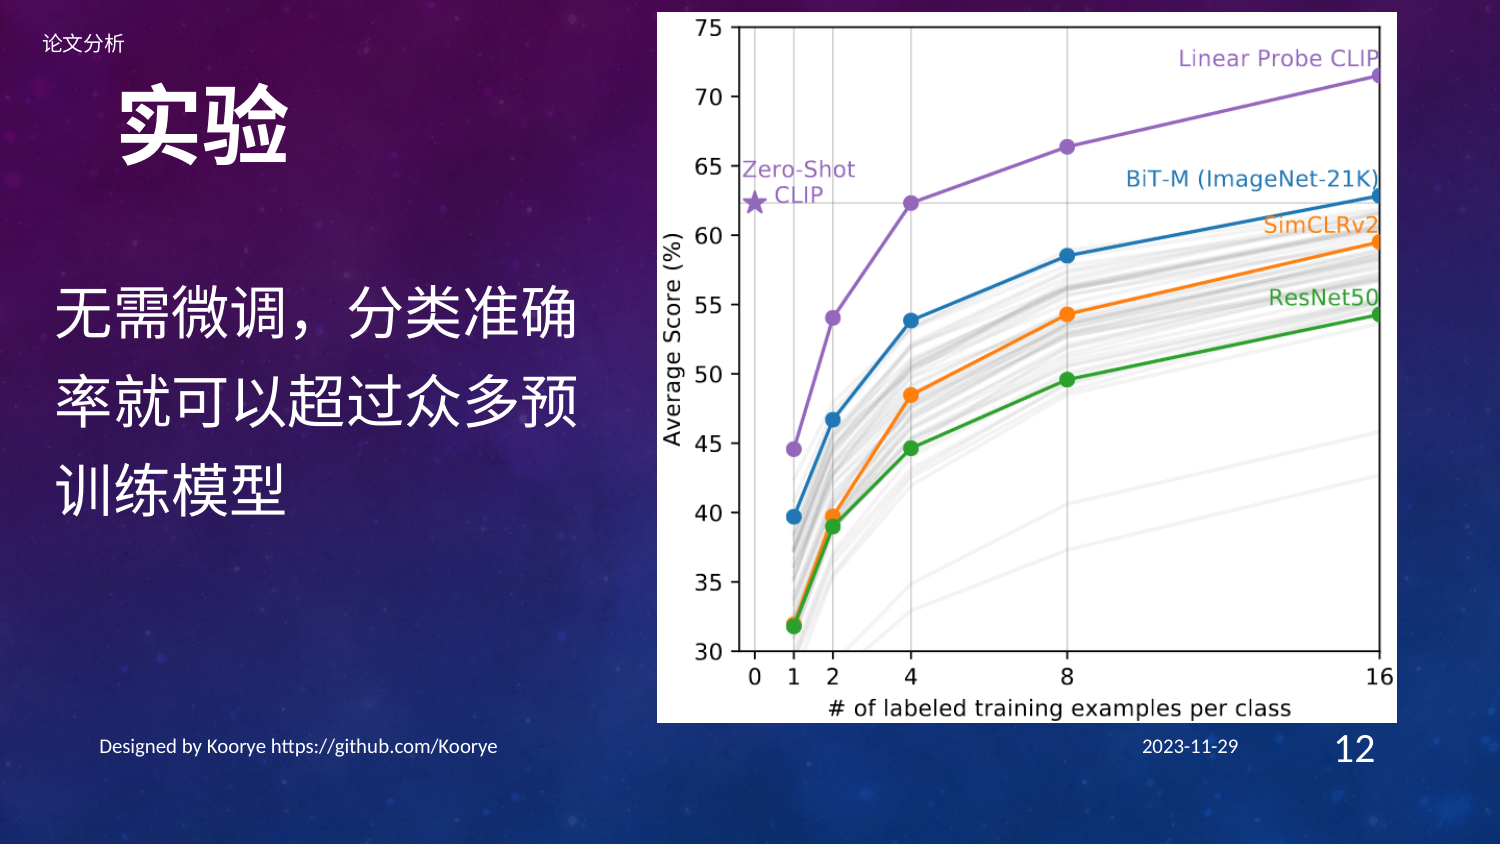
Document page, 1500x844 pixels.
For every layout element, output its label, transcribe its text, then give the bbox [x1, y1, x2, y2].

text_box 实验 [115, 62, 311, 189]
footer Designed by Koorye https://github.com/Koorye [84, 722, 1048, 769]
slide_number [1056, 734, 1254, 769]
slide_number 12 [1263, 734, 1391, 769]
text_box 无需微调，分类准确率就可以超过众多预训练模型 [54, 257, 630, 637]
text_box 论文分析 [42, 33, 133, 60]
picture [0, 0, 1500, 844]
